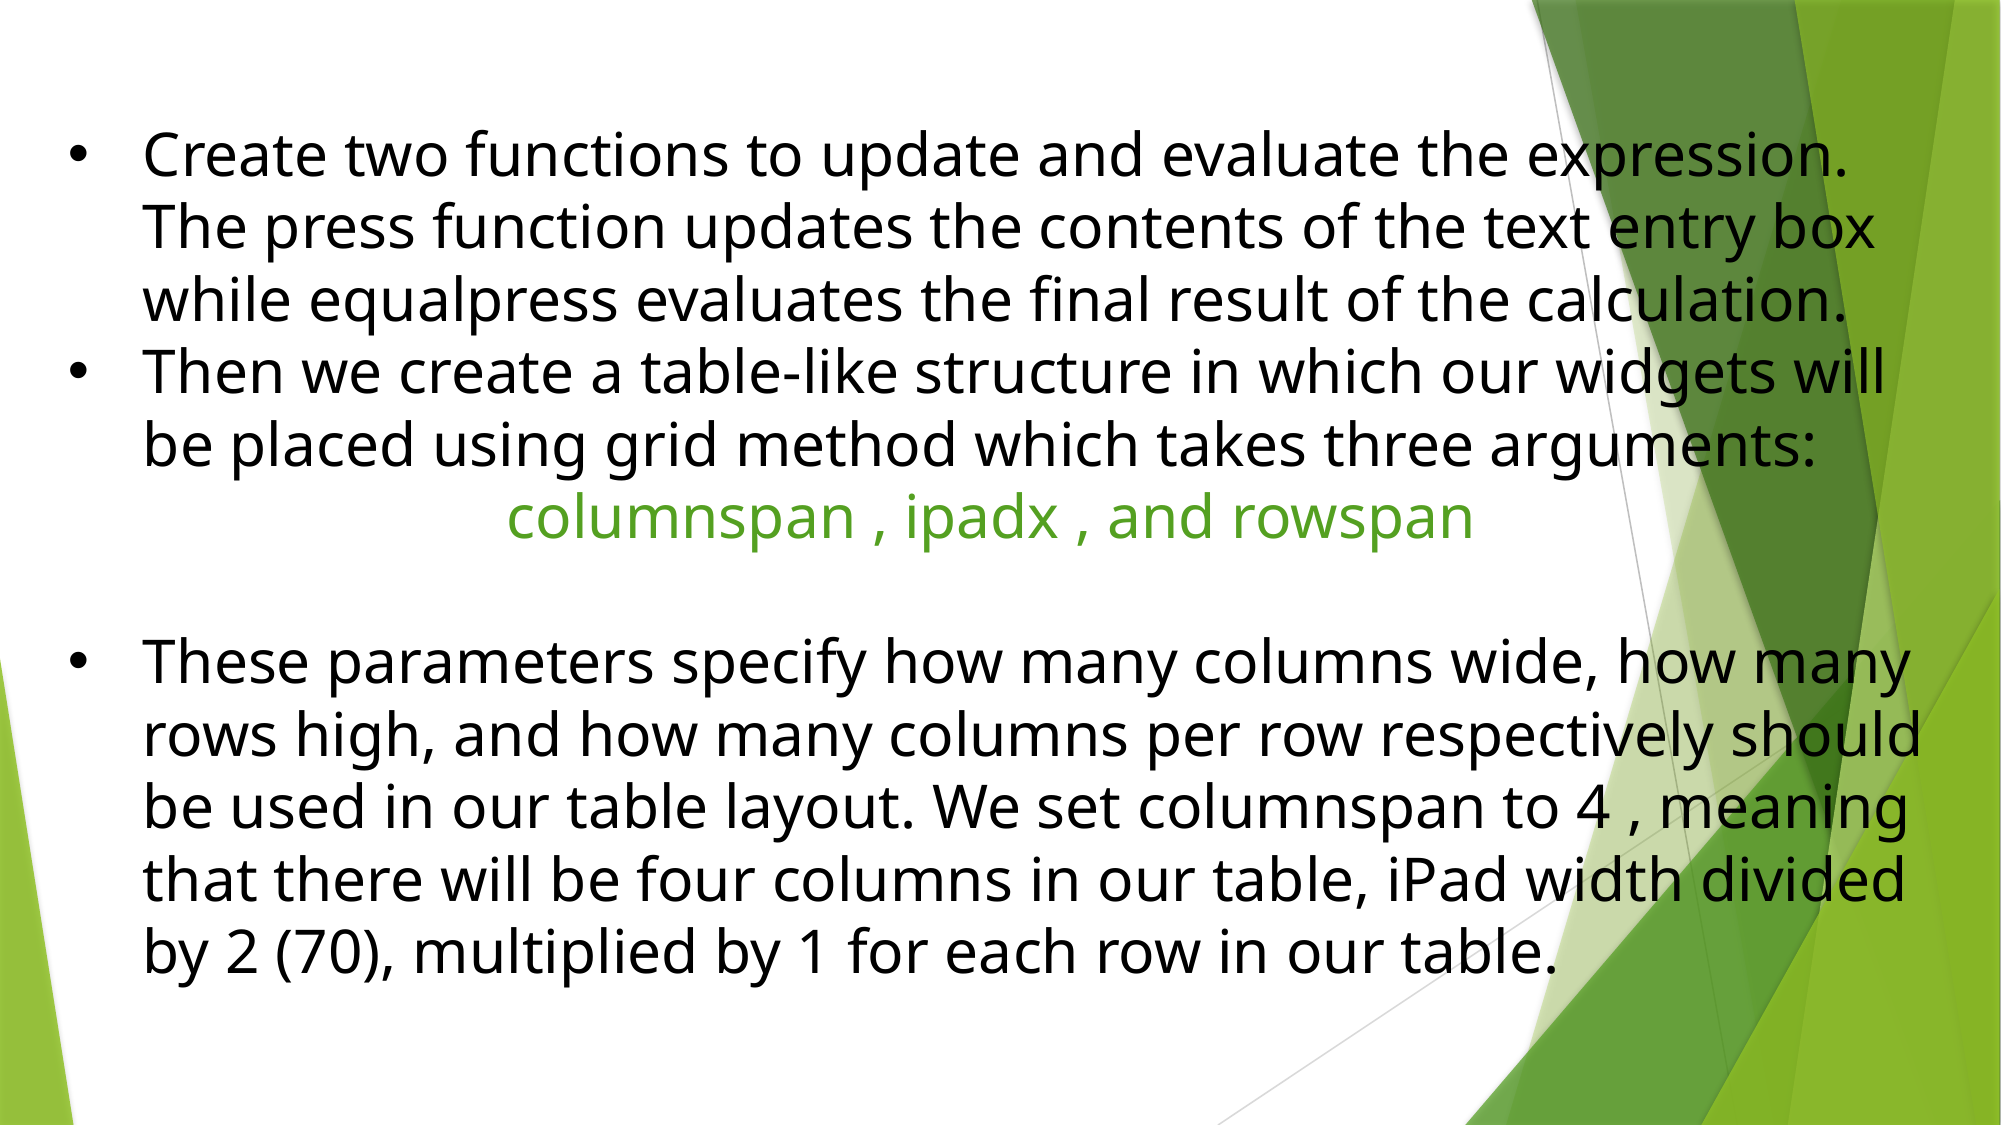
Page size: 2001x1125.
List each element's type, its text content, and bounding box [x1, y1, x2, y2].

text_box Create two functions to update and evaluate the expression. The press function updates the contents of the text entry box while equalpress evaluates the final result of the calculation. Then we create a table-like structure in which our widgets will be placed using grid method which takes three arguments: columnspan , ipadx , and rowspan These parameters specify how many columns wide, how many rows high, and how many columns per row respectively should be used in our table layout. We set columnspan to 4 , meaning that there will be four columns in our table, iPad width divided by 2 (70), multiplied by 1 for each row in our table. [53, 108, 1947, 993]
